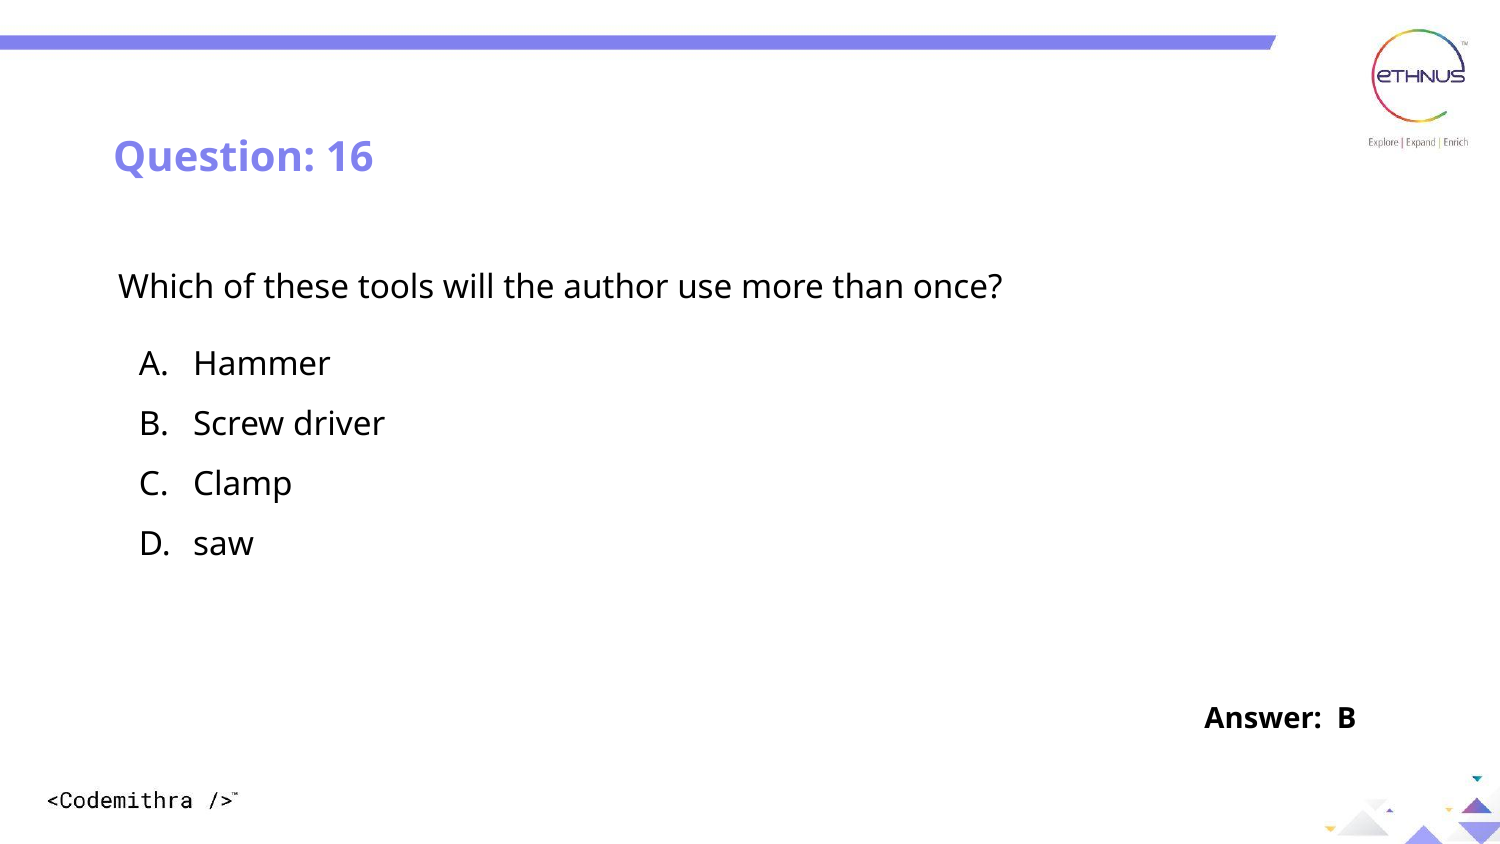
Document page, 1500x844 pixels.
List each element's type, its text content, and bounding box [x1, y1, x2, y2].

text_box Question: 03 [57, 116, 522, 195]
text_box Question: 16 [113, 115, 578, 194]
picture [0, 1, 1500, 844]
text_box Answer: B [1189, 684, 1446, 763]
text_box Which of these tools will the author use more than once? Hammer Screw driver Clamp saw [118, 245, 1330, 762]
